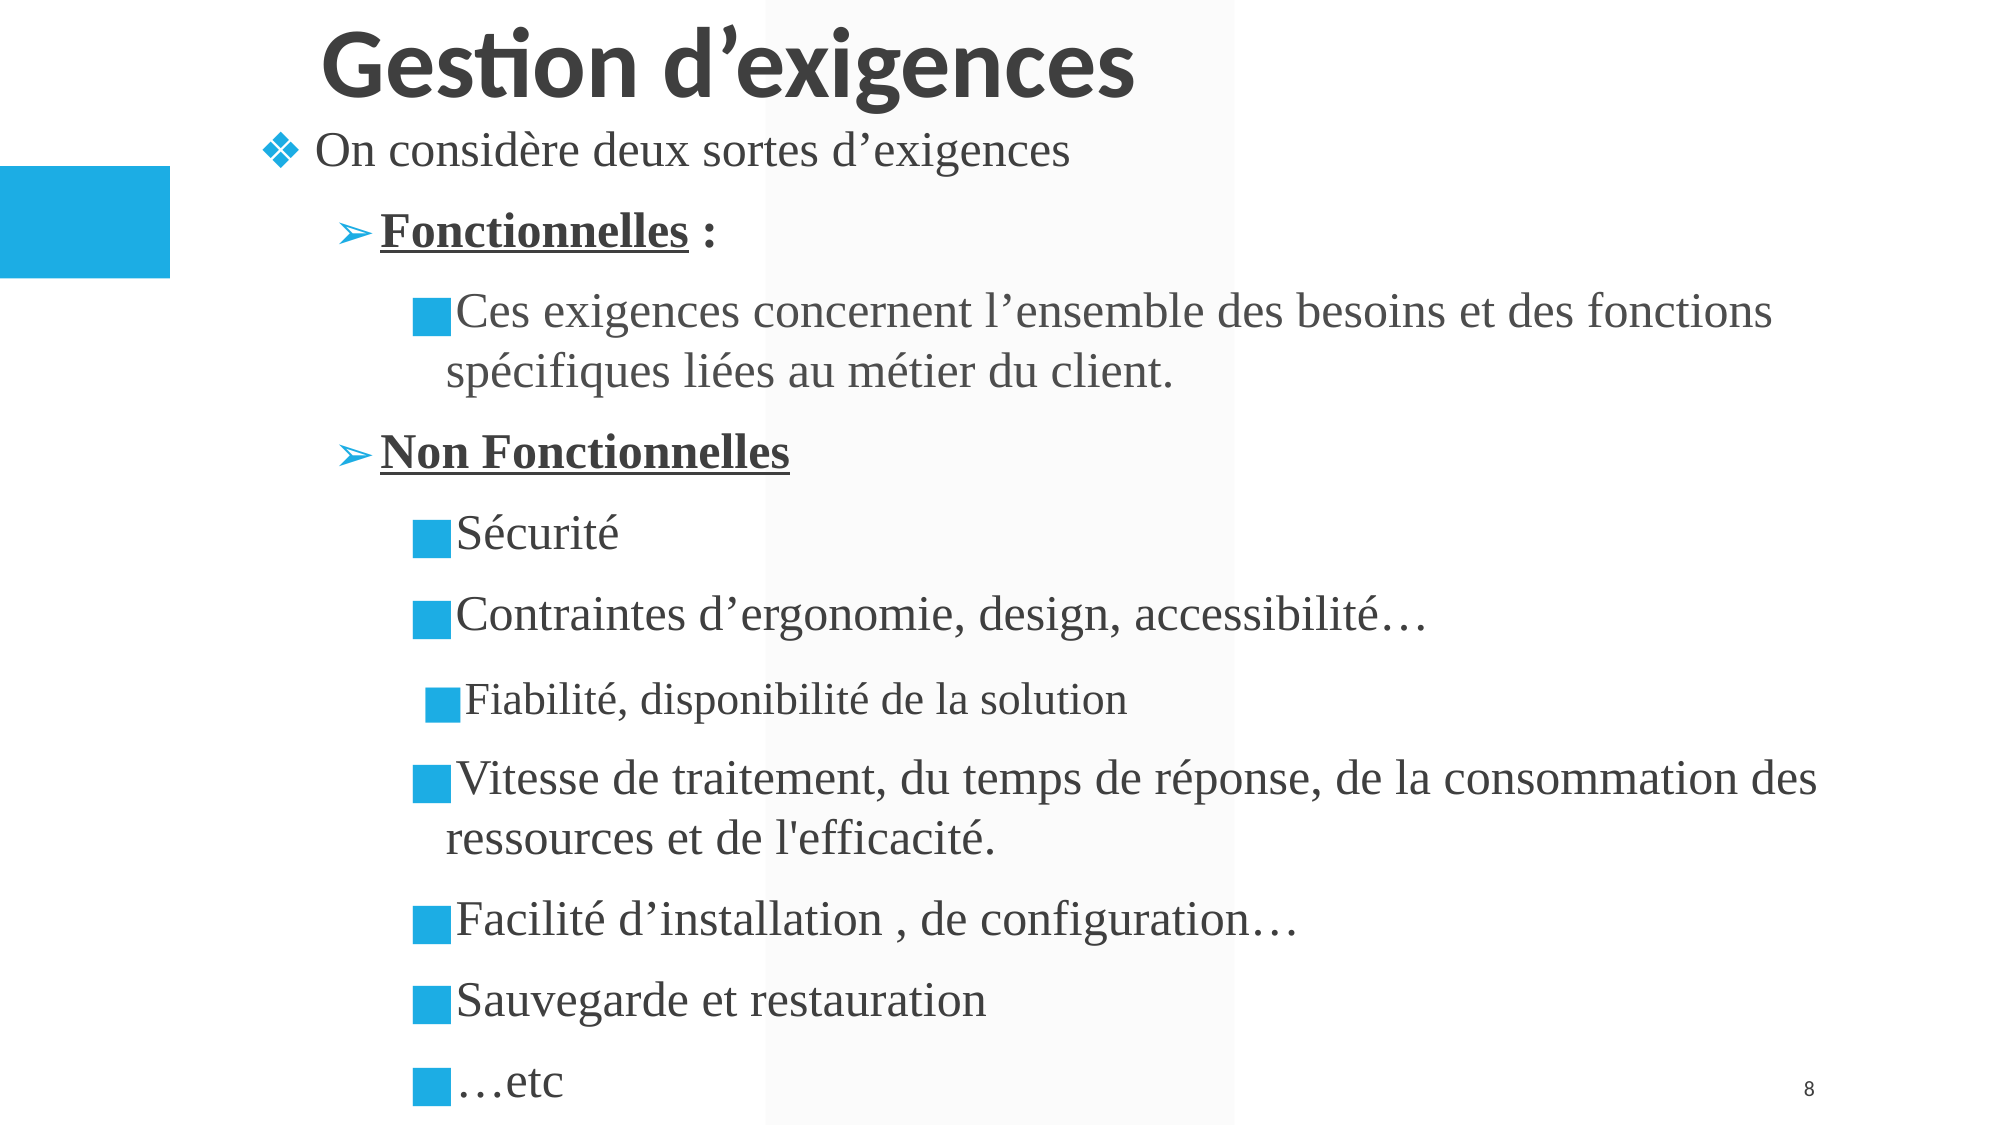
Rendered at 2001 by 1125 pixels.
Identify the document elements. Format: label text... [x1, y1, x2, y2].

title Gestion d’exigences [306, 3, 1831, 108]
list On considère deux sortes d’exigences Fonctionnelles : Ces exigences concernent l’ensemble des besoins et des fonctions spécifiques liées au métier du client. Non Fonctionnelles Sécurité Contraintes d’ergonomie, design, accessibilité… Fiabilité, disponibilité de la solution Vitesse de traitement, du temps de réponse, de la consommation des ressources et de l'efficacité. Facilité d’installation , de configuration… Sauvegarde et restauration …etc [243, 108, 1951, 1092]
slide_number ‹#› [1702, 1057, 1830, 1118]
